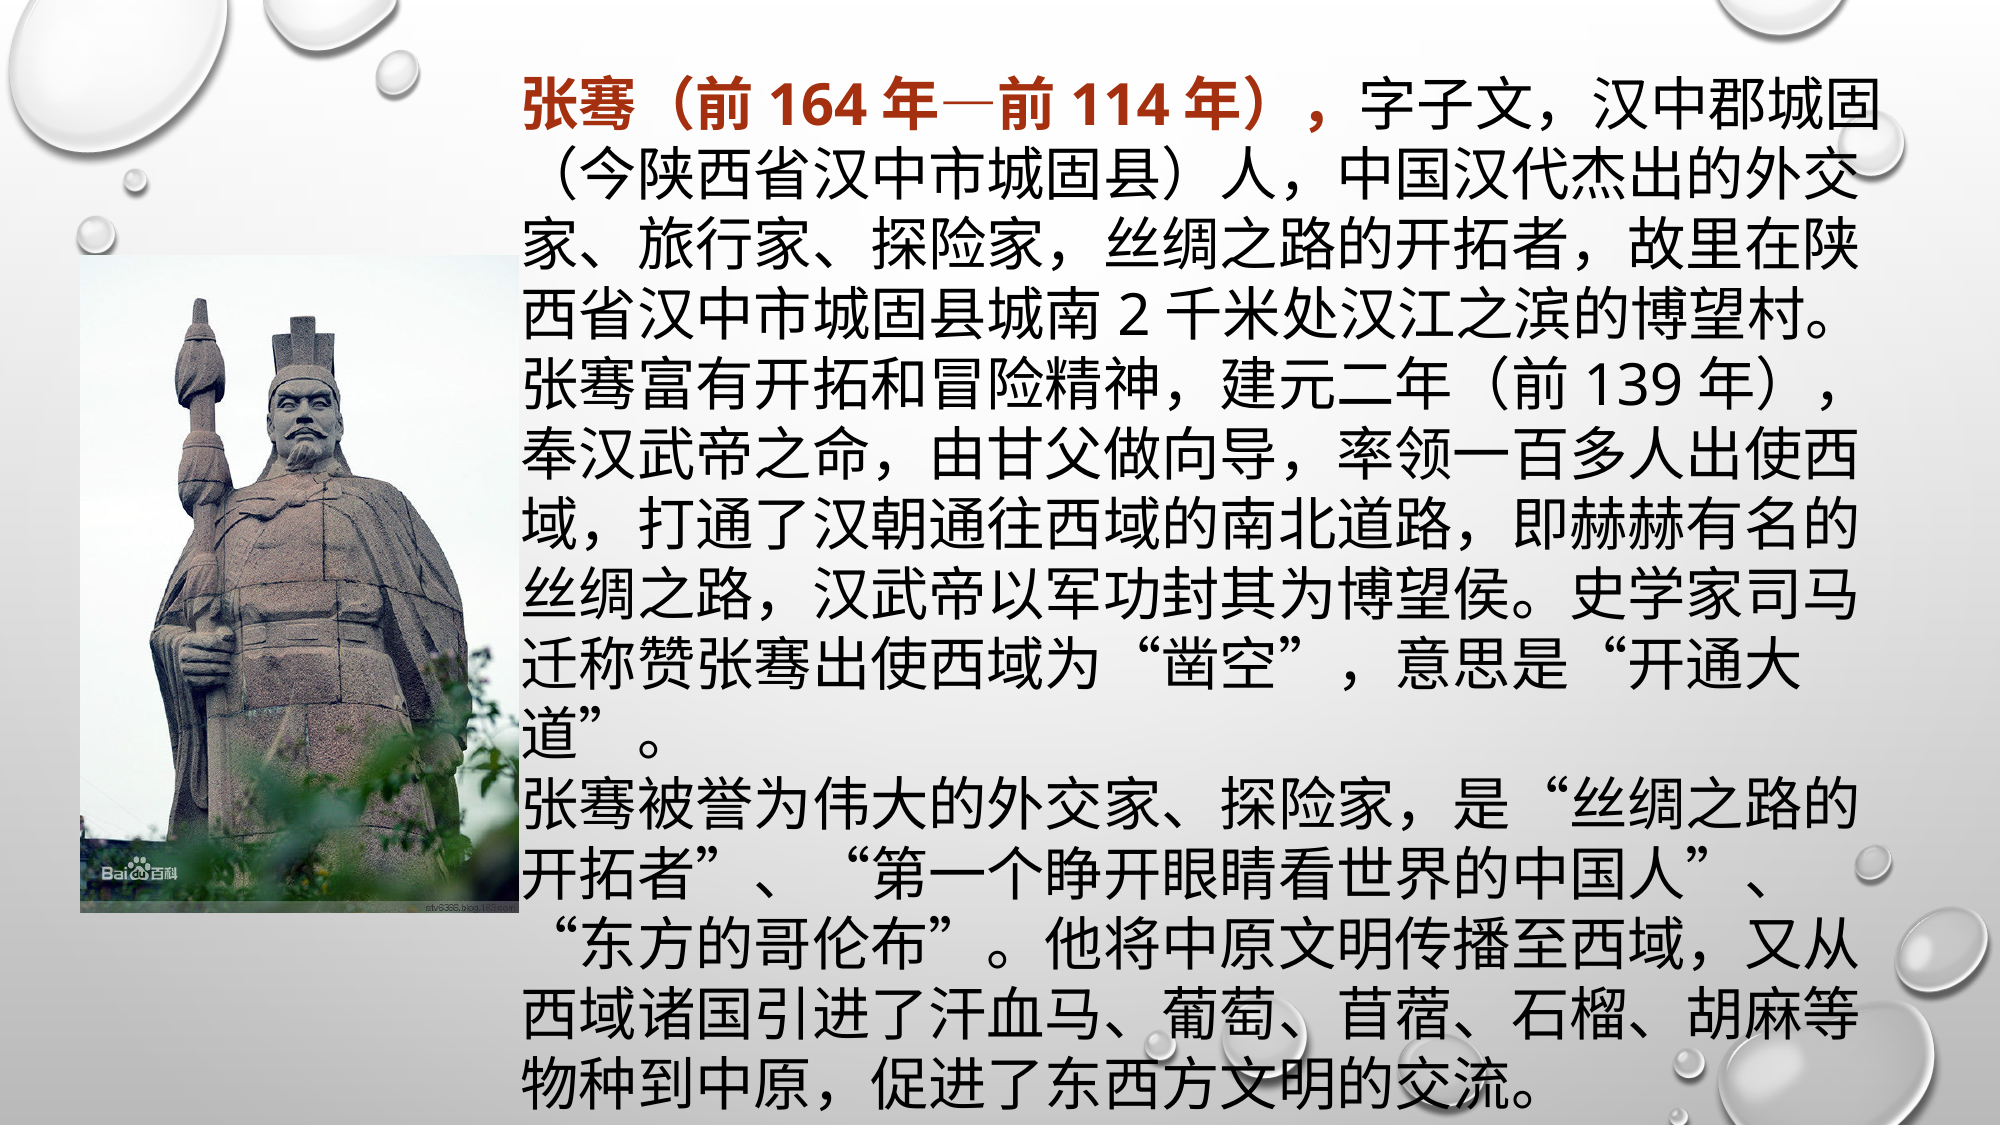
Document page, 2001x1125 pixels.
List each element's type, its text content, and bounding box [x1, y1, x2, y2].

picture [0, 0, 2000, 1125]
text_box 张骞（前164年―前114年），字子文，汉中郡城固（今陕西省汉中市城固县）人，中国汉代杰出的外交家、旅行家、探险家，丝绸之路的开拓者，故里在陕西省汉中市城固县城南2千米处汉江之滨的博望村。 张骞富有开拓和冒险精神，建元二年（前139年），奉汉武帝之命，由甘父做向导，率领一百多人出使西域，打通了汉朝通往西域的南北道路，即赫赫有名的丝绸之路，汉武帝以军功封其为博望侯。史学家司马迁称赞张骞出使西域为“凿空”，意思是“开通大道”。 张骞被誉为伟大的外交家、探险家，是“丝绸之路的开拓者”、“第一个睁开眼睛看世界的中国人”、“东方的哥伦布”。他将中原文明传播至西域，又从西域诸国引进了汗血马、葡萄、苜蓿、石榴、胡麻等物种到中原，促进了东西方文明的交流。 [505, 60, 1920, 1125]
